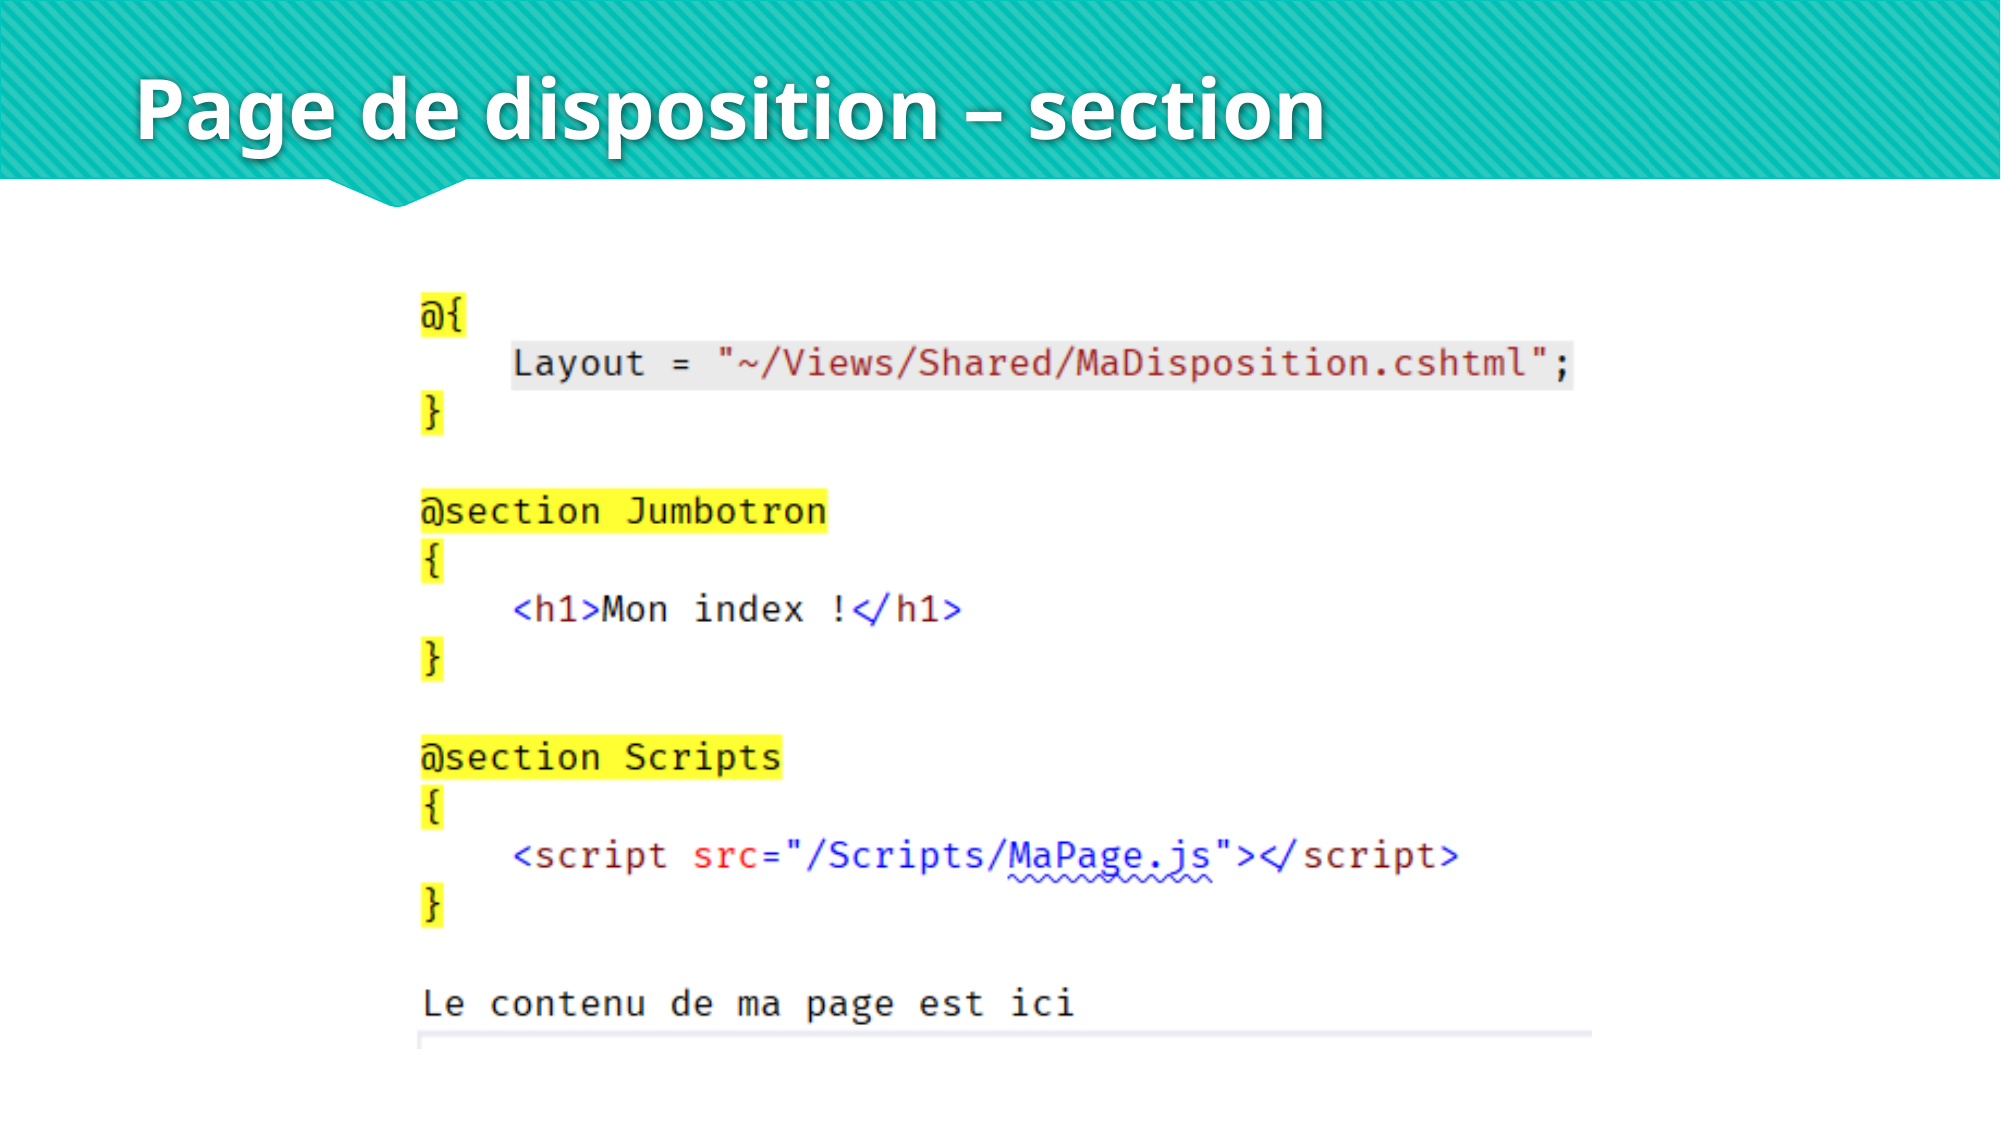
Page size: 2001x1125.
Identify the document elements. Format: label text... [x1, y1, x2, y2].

title Page de disposition – section [118, 4, 1854, 164]
picture [407, 280, 1593, 1050]
